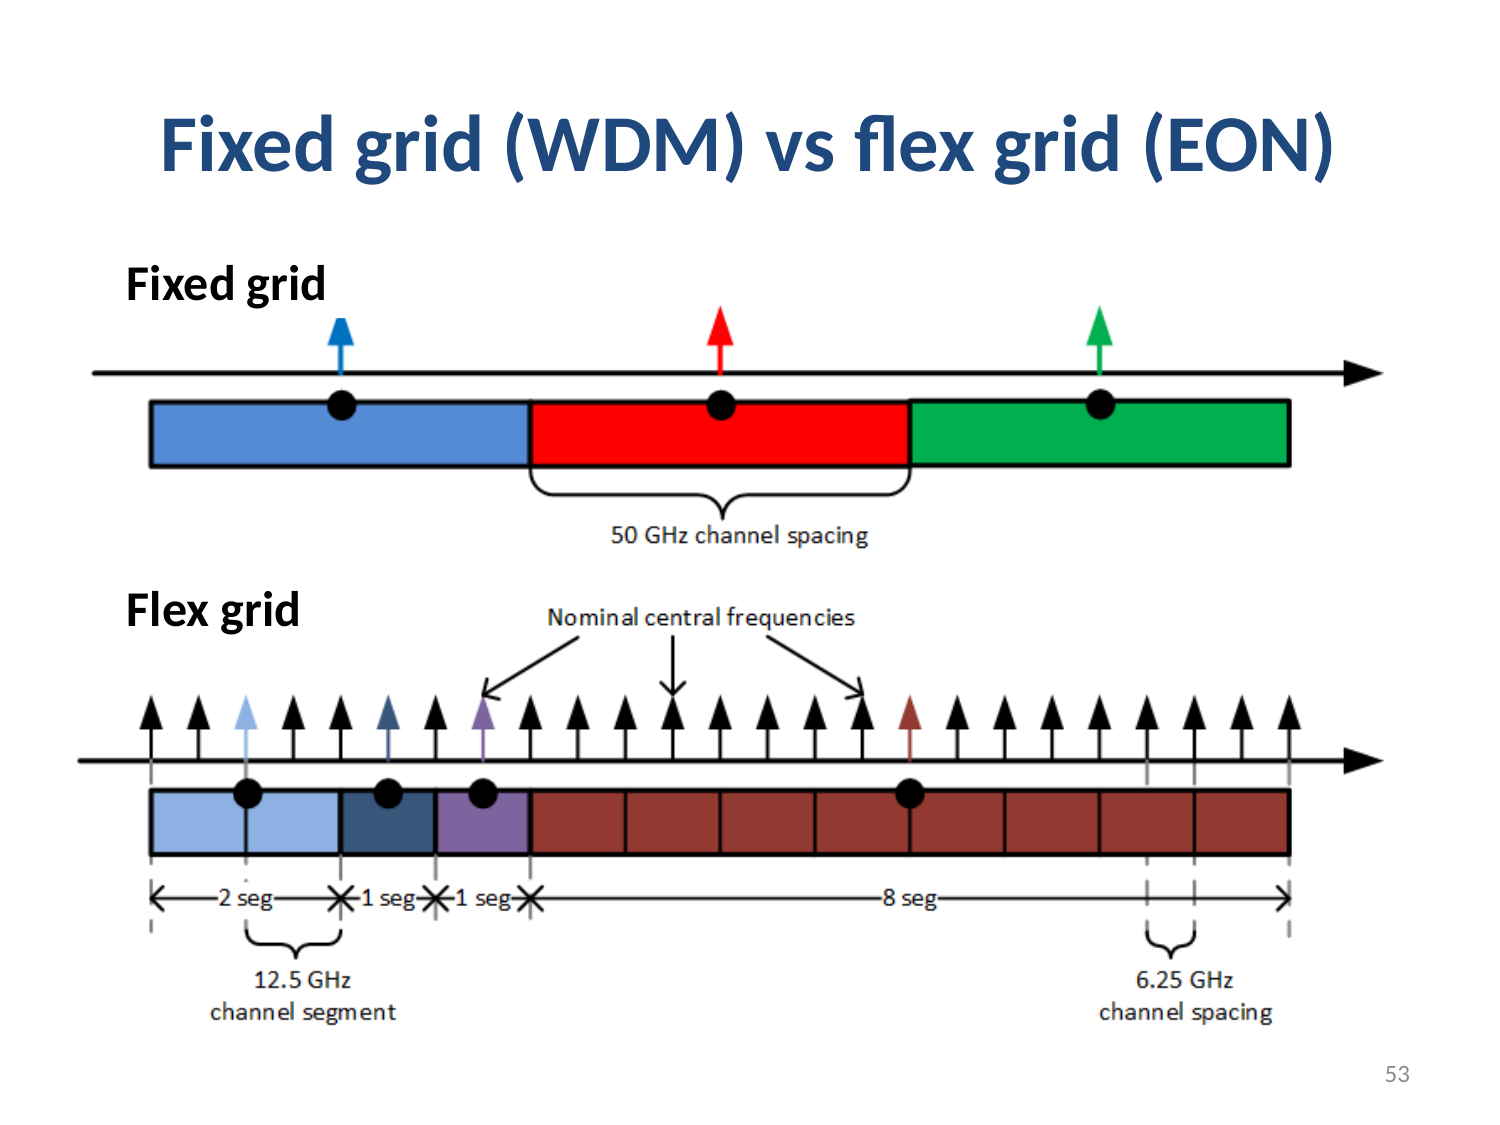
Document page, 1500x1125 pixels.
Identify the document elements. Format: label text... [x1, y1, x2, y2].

slide_number 53 [1074, 1042, 1425, 1103]
title Fixed grid (WDM) vs flex grid (EON) [75, 45, 1425, 233]
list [76, 243, 1387, 1042]
